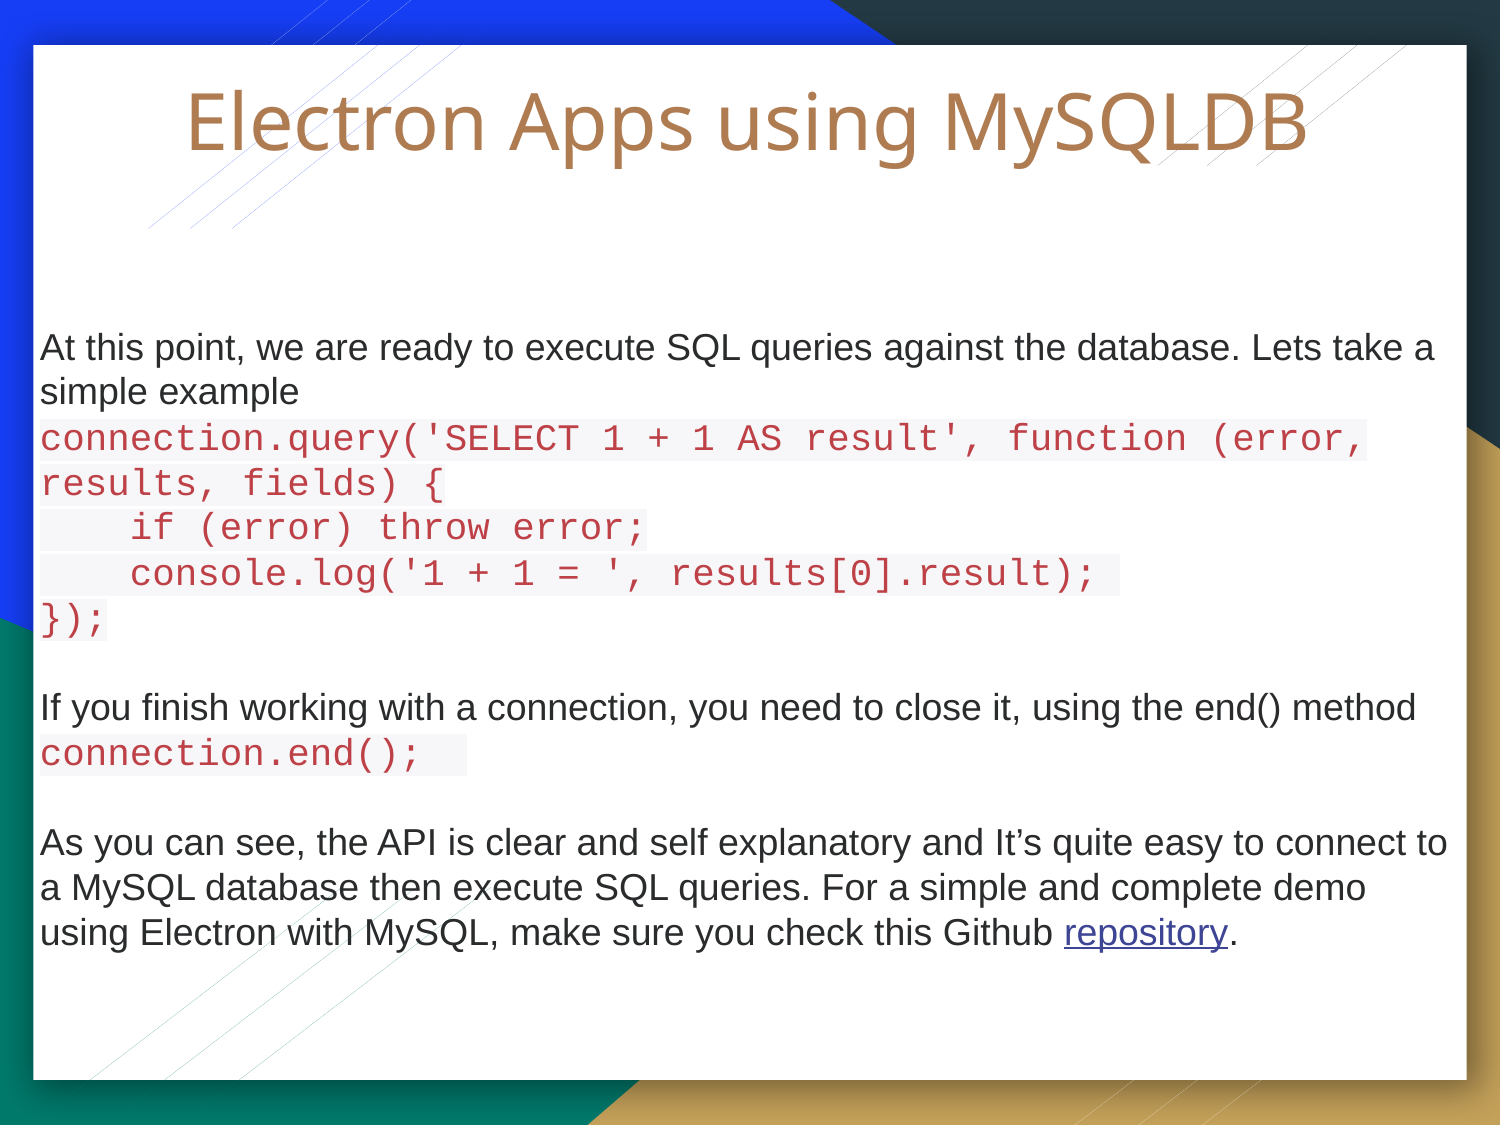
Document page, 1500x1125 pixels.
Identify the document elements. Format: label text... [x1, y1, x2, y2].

title Electron Apps using MySQLDB [99, 50, 1375, 188]
subtitle At this point, we are ready to execute SQL queries against the database. Lets take a simple example connection.query('SELECT 1 + 1 AS result', function (error, results, fields) { if (error) throw error; console.log('1 + 1 = ', results[0].result); }); If you finish working with a connection, you need to close it, using the end() method connection.end(); As you can see, the API is clear and self explanatory and It’s quite easy to connect to a MySQL database then execute SQL queries. For a simple and complete demo using Electron with MySQL, make sure you check this Github repository. [24, 224, 1475, 1075]
